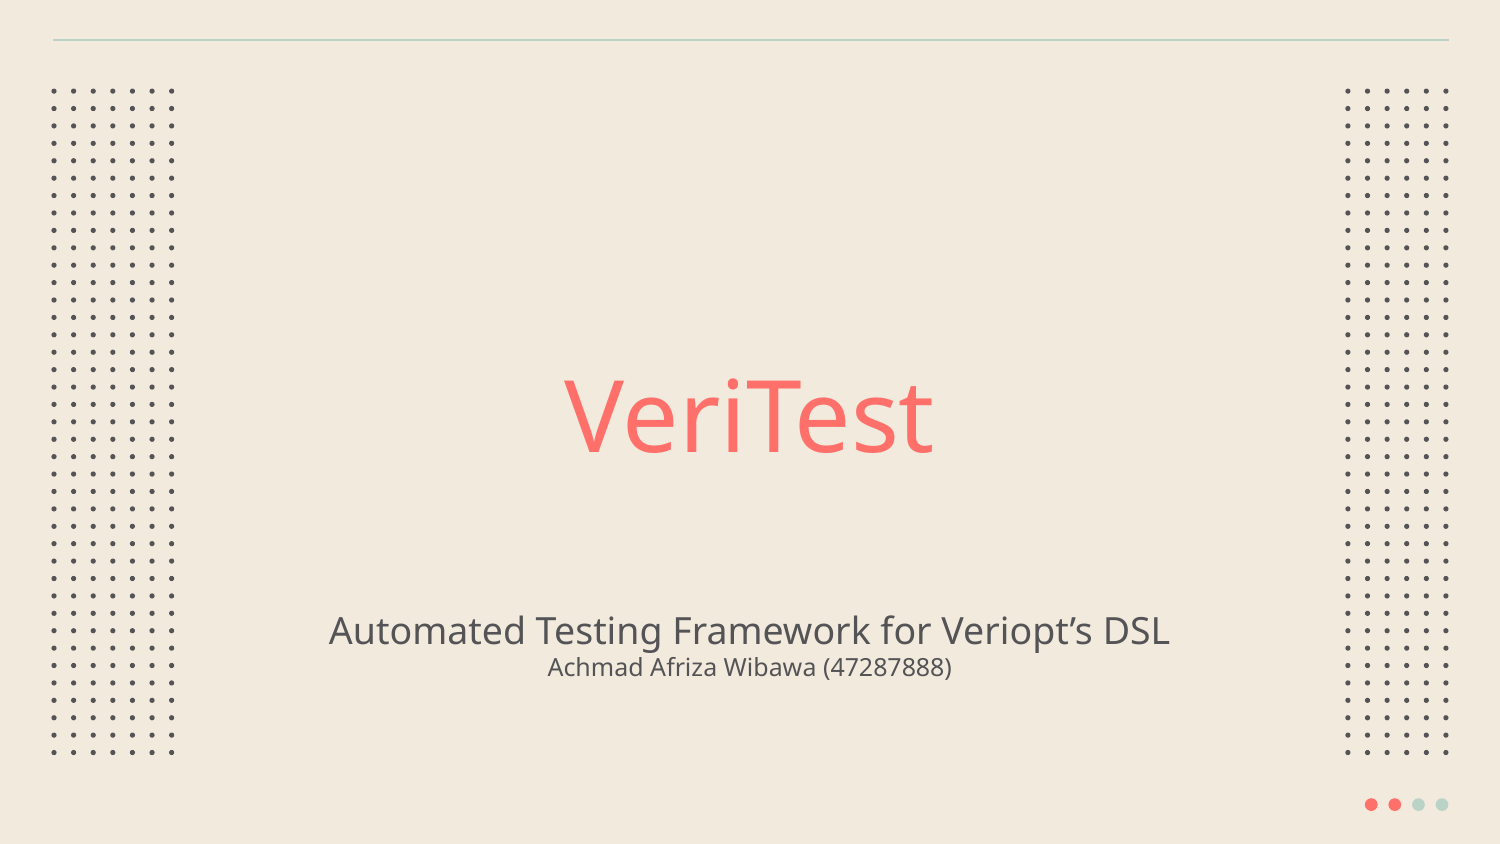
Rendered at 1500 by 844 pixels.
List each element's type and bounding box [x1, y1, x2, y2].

text_box [51, 88, 1449, 756]
text_box [1364, 797, 1449, 812]
